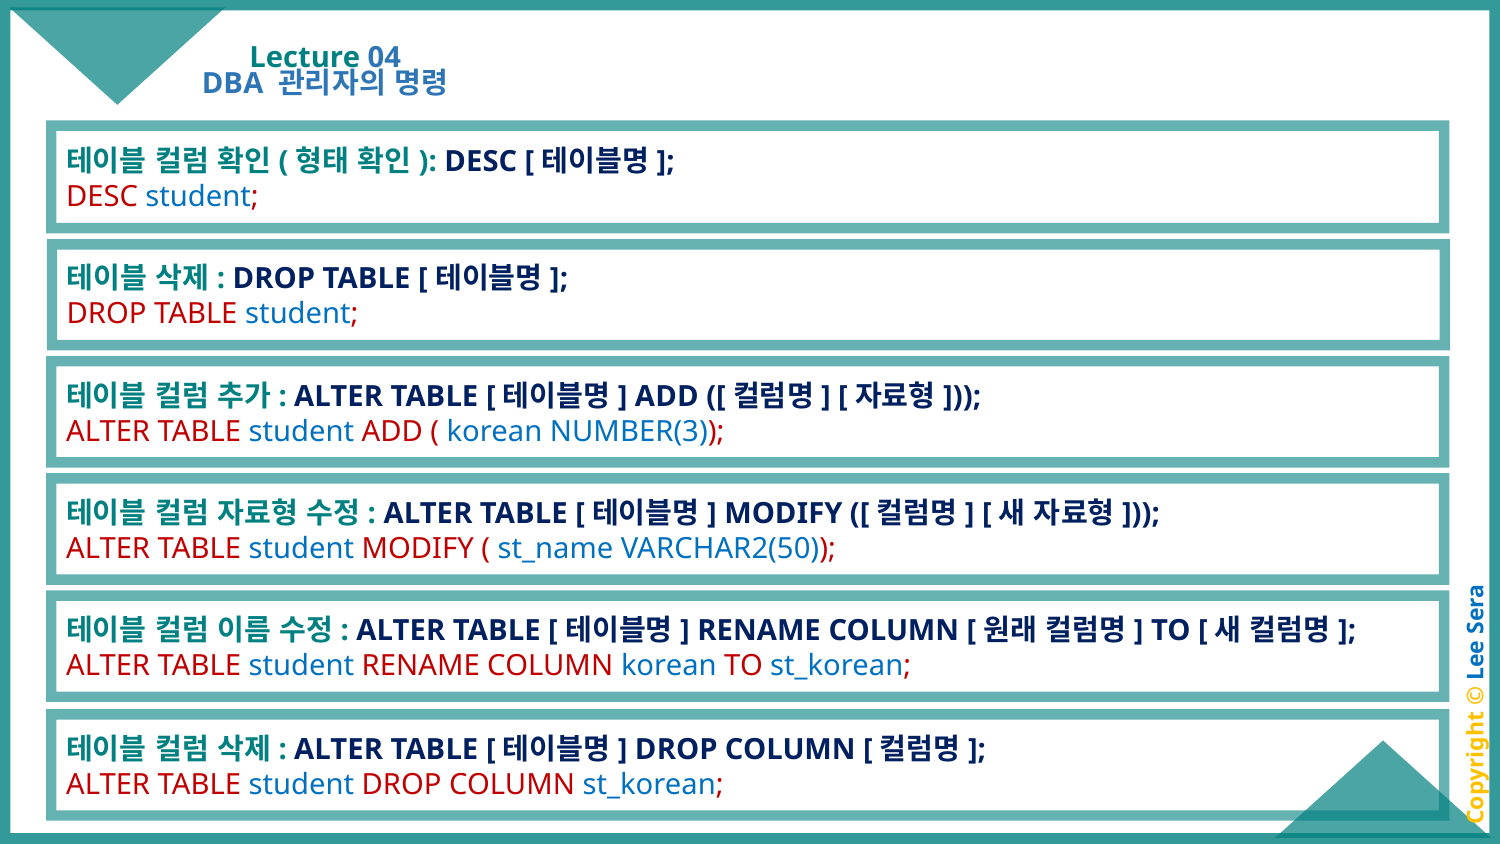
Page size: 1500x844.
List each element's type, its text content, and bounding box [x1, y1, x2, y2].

subtitle DBA 관리자의 명령 [165, 62, 485, 113]
text_box 테이블 컬럼 이름 수정: ALTER TABLE [테이블명] RENAME COLUMN [원래 컬럼명] TO [새 컬럼명]; ALTER TABLE student RENAME COLUMN korean TO st_korean; [50, 595, 1445, 698]
text_box Copyright © Lee Sera [1458, 565, 1496, 844]
text_box 테이블 컬럼 추가: ALTER TABLE [테이블명] ADD ([컬럼명] [자료형])); ALTER TABLE student ADD ( korean NUMBER(3)); [50, 360, 1445, 463]
text_box 테이블 삭제: DROP TABLE [테이블명]; DROP TABLE student; [51, 243, 1446, 346]
text_box 테이블 컬럼 삭제: ALTER TABLE [테이블명] DROP COLUMN [컬럼명]; ALTER TABLE student DROP COLUMN st_korean; [50, 713, 1445, 817]
text_box [0, 0, 1500, 844]
text_box [1272, 794, 1458, 839]
text_box 테이블 컬럼 확인(형태 확인): DESC [테이블명]; DESC student; [50, 125, 1445, 229]
title Lecture 04 [210, 8, 440, 62]
text_box [6, 6, 228, 107]
text_box 테이블 컬럼 자료형 수정: ALTER TABLE [테이블명] MODIFY ([컬럼명] [새 자료형])); ALTER TABLE student MODIFY ( st_name VARCHAR2(50)); [50, 477, 1445, 581]
